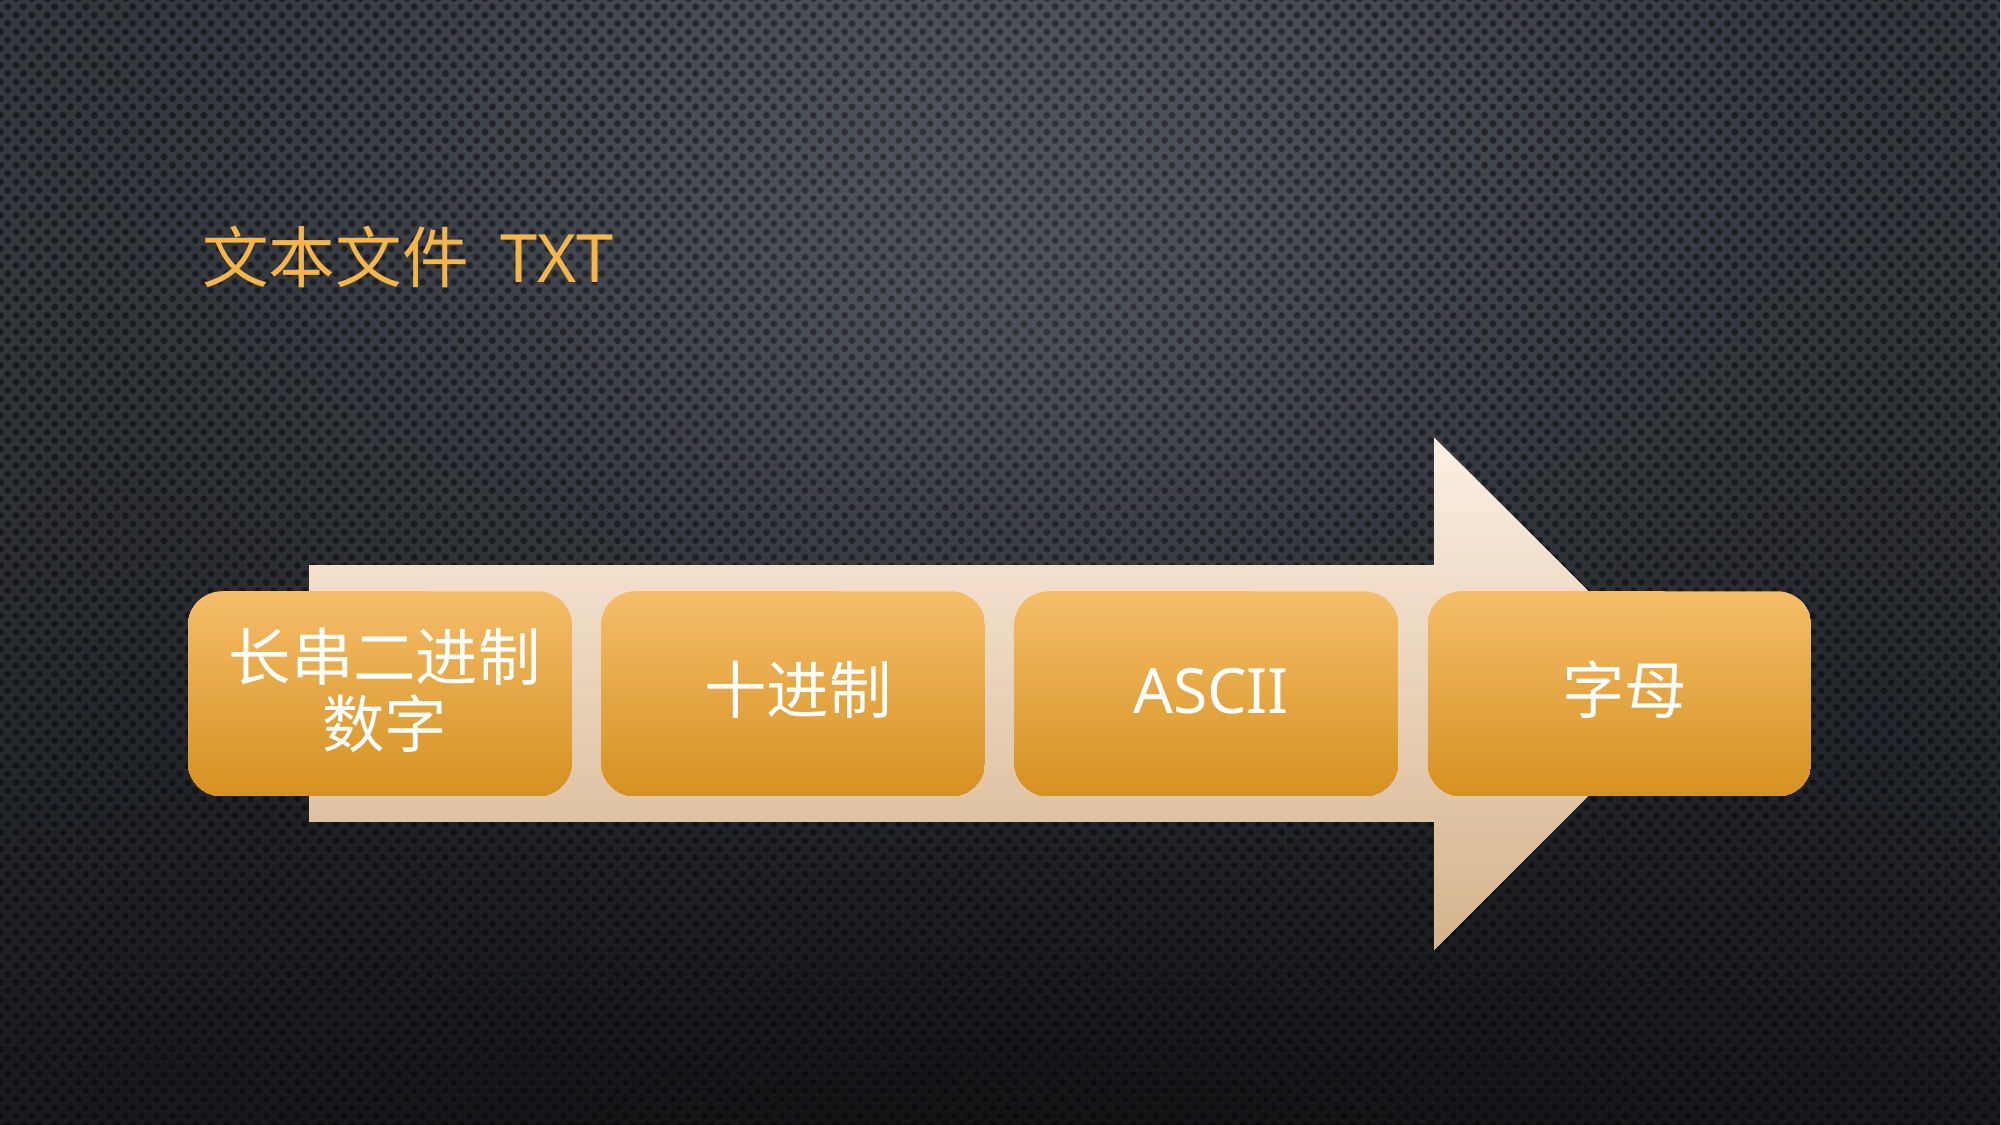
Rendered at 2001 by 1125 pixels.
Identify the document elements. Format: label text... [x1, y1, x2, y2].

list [186, 437, 1813, 951]
title 文本文件 txt [187, 99, 1813, 413]
